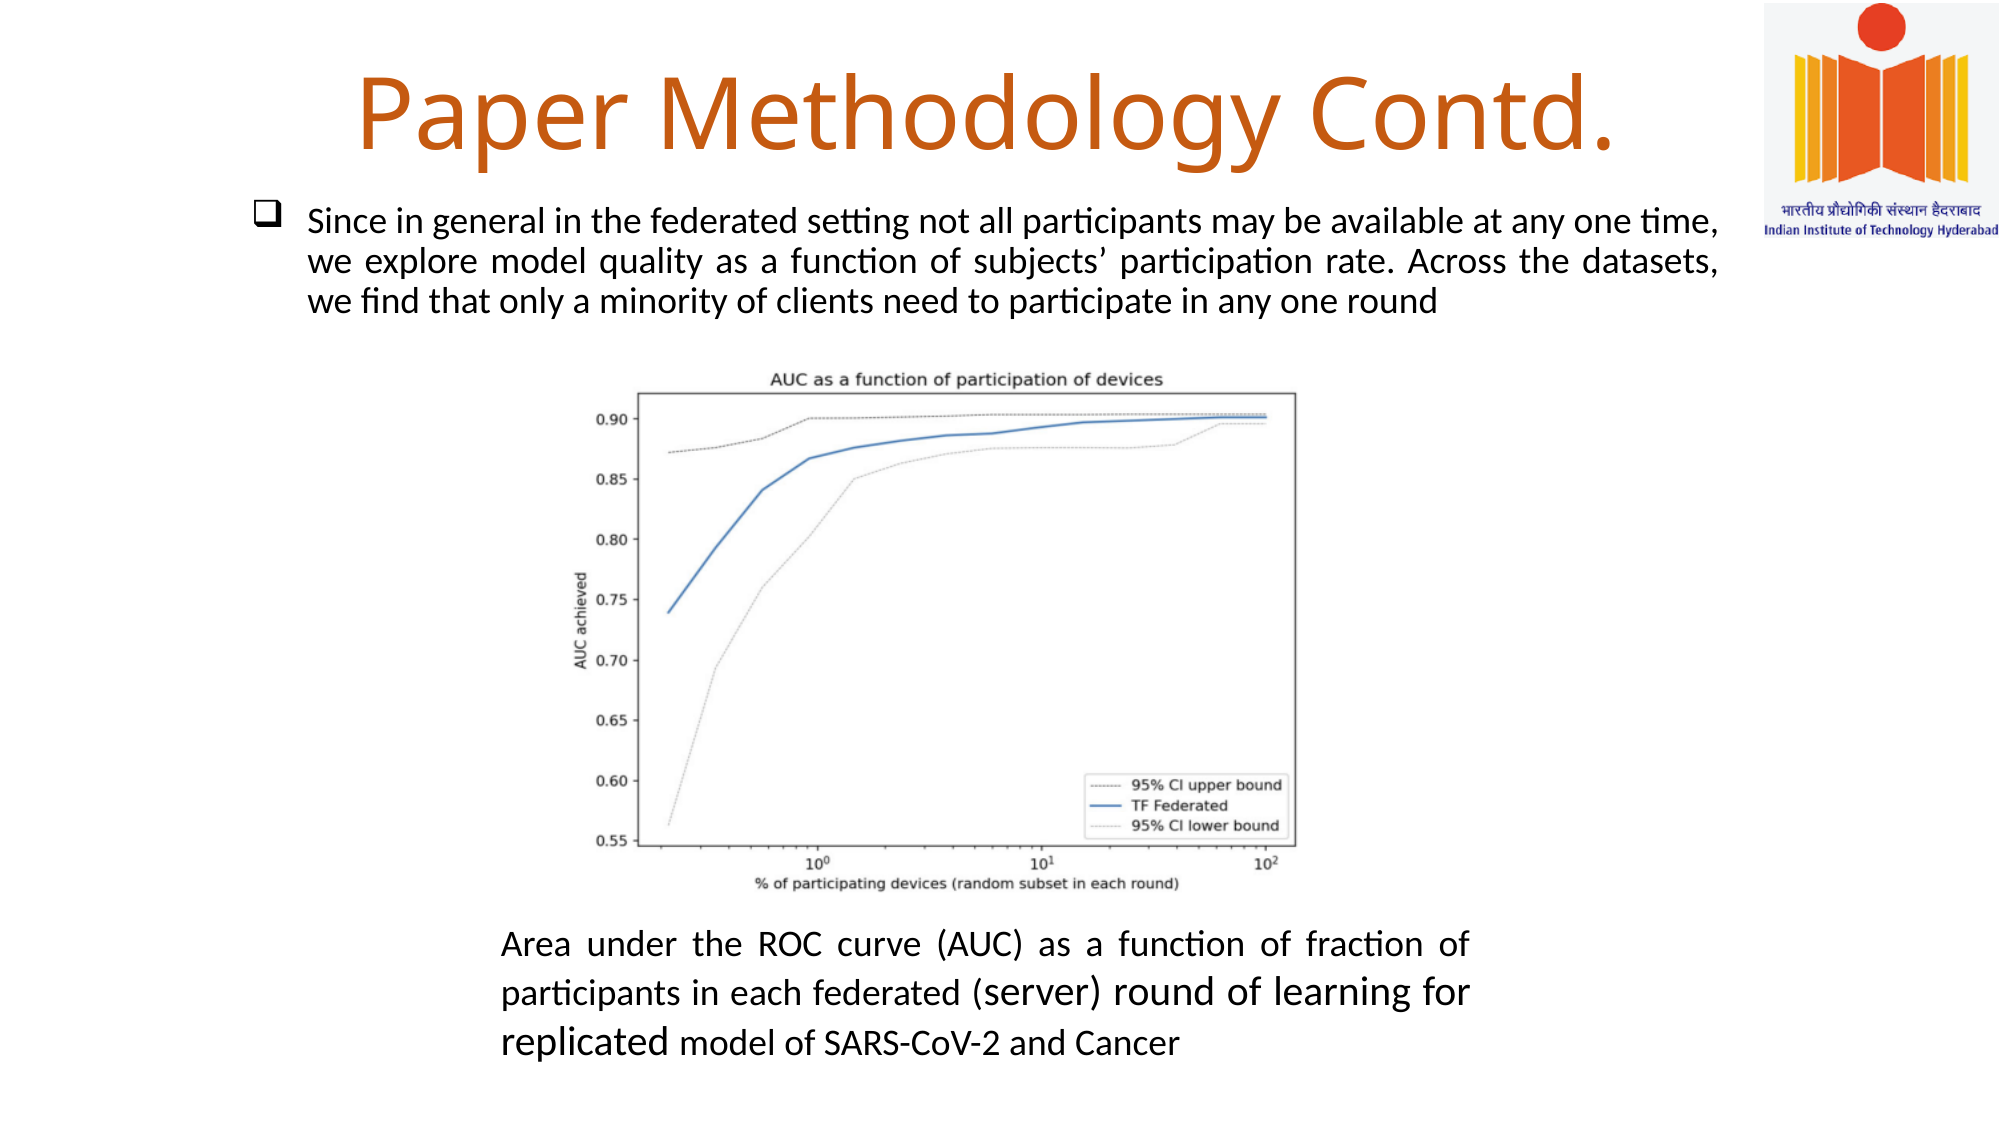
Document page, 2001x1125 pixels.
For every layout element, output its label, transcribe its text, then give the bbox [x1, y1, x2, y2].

text_box Area under the ROC curve (AUC) as a function of fraction of participants in each federated (server) round of learning for replicated model of SARS-CoV-2 and Cancer [486, 911, 1487, 1072]
title Paper Methodology Contd. [236, 63, 1737, 180]
picture [1764, 1, 2000, 241]
picture [498, 328, 1380, 901]
subtitle Since in general in the federated setting not all participants may be available at any one time, we explore model quality as a function of subjects’ participation rate. Across the datasets, we find that only a minority of clients need to participate in any one round [236, 193, 1737, 465]
